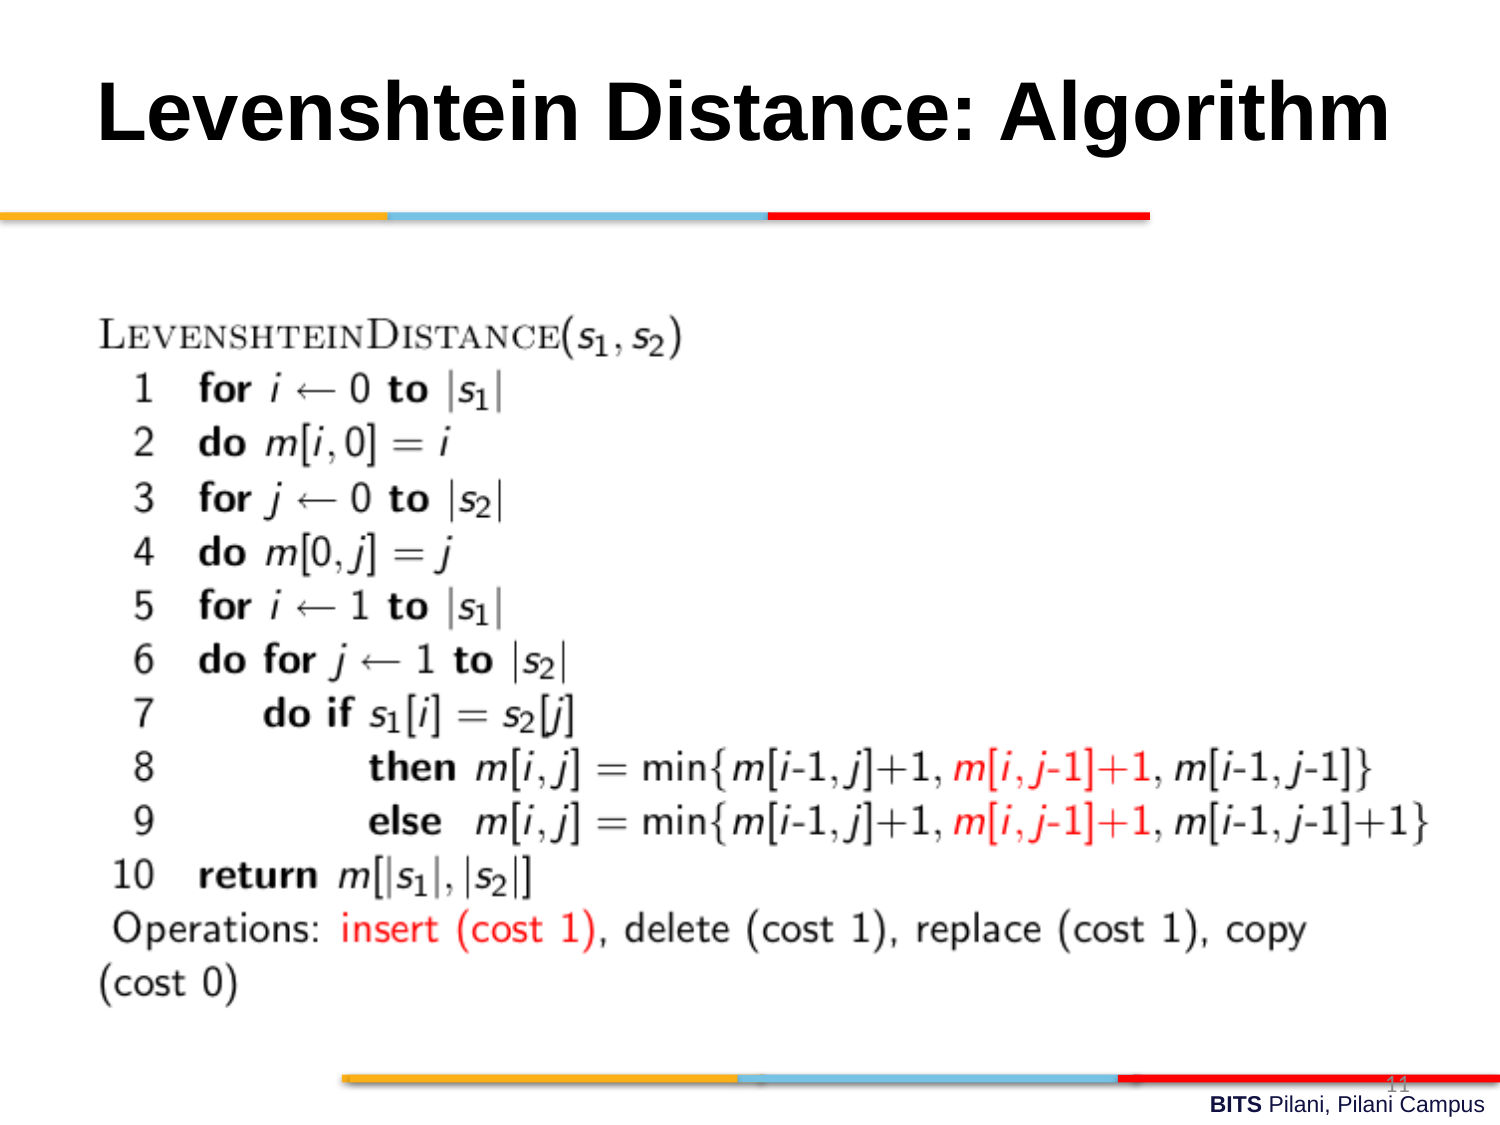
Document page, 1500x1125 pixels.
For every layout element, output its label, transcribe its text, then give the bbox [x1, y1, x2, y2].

text_box [35, 269, 1442, 1043]
text_box Levenshtein Distance: Algorithm [35, 0, 1454, 165]
text_box 11 [1074, 1062, 1425, 1103]
picture [55, 280, 1433, 1032]
